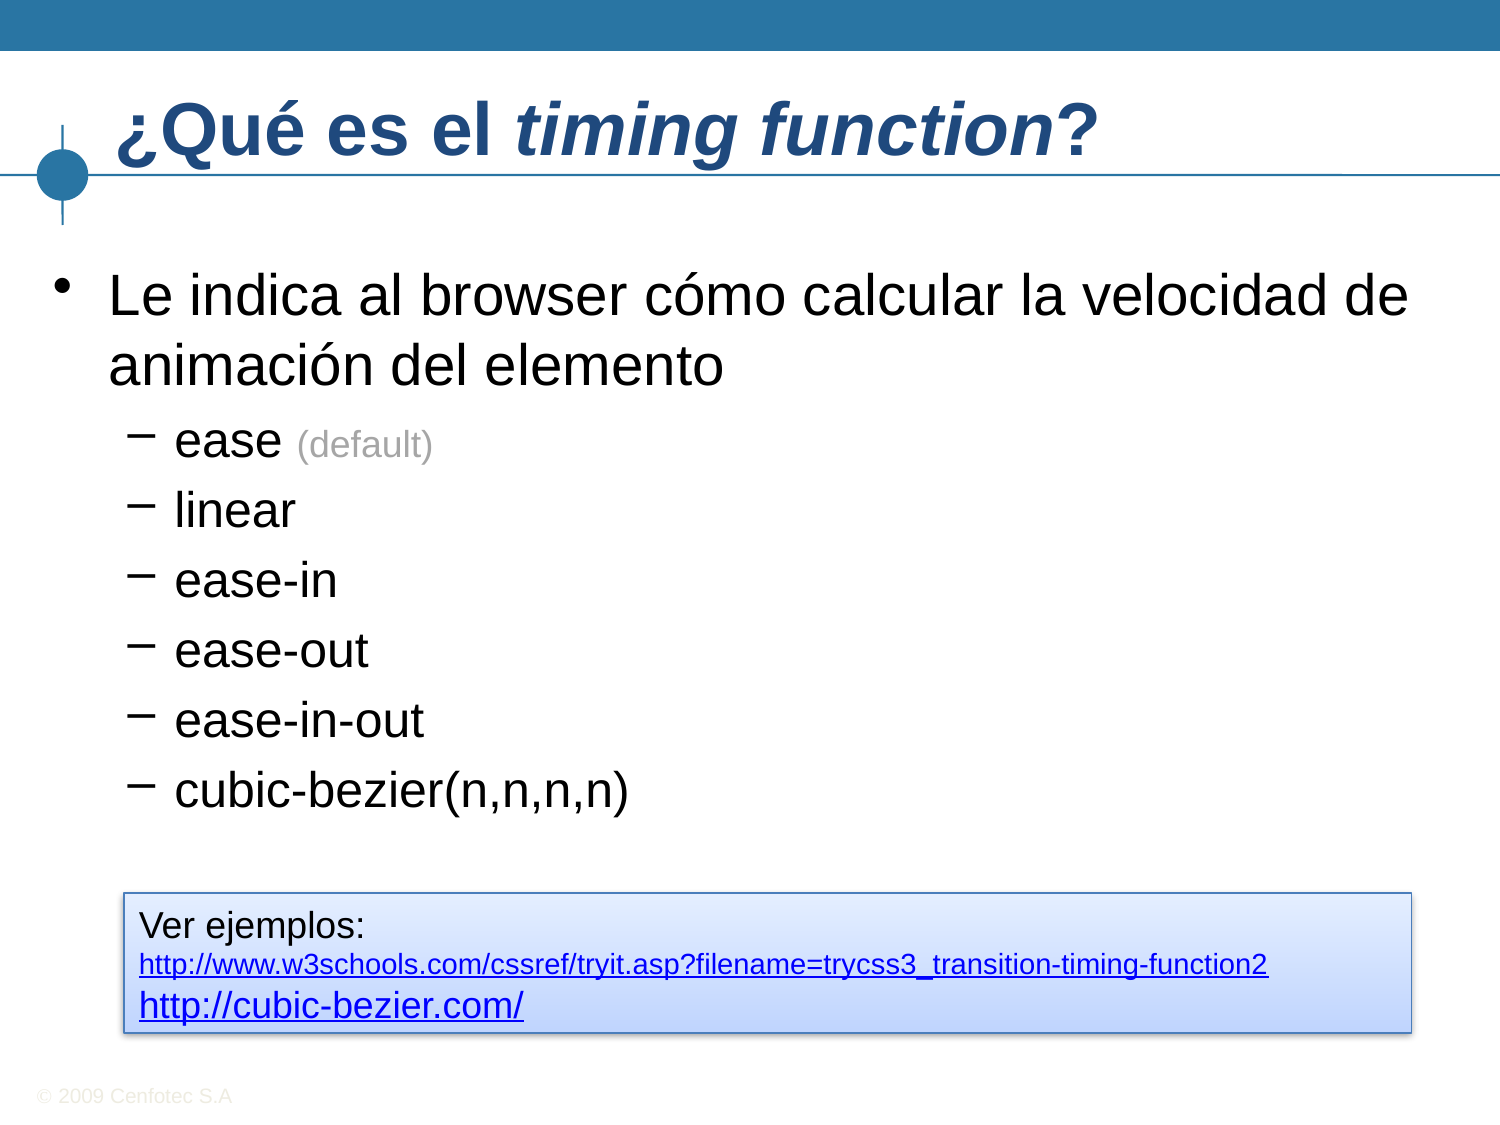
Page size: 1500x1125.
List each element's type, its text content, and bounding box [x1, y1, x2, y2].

text_box Ver ejemplos: http://www.w3schools.com/cssref/tryit.asp?filename=trycss3_transition-timing-function2 http://cubic-bezier.com/ [123, 892, 1412, 1034]
list Le indica al browser cómo calcular la velocidad de animación del elemento ease (default) linear ease-in ease-out ease-in-out cubic-bezier(n,n,n,n) [37, 249, 1463, 1050]
title ¿Qué es el timing function? [99, 62, 1288, 188]
